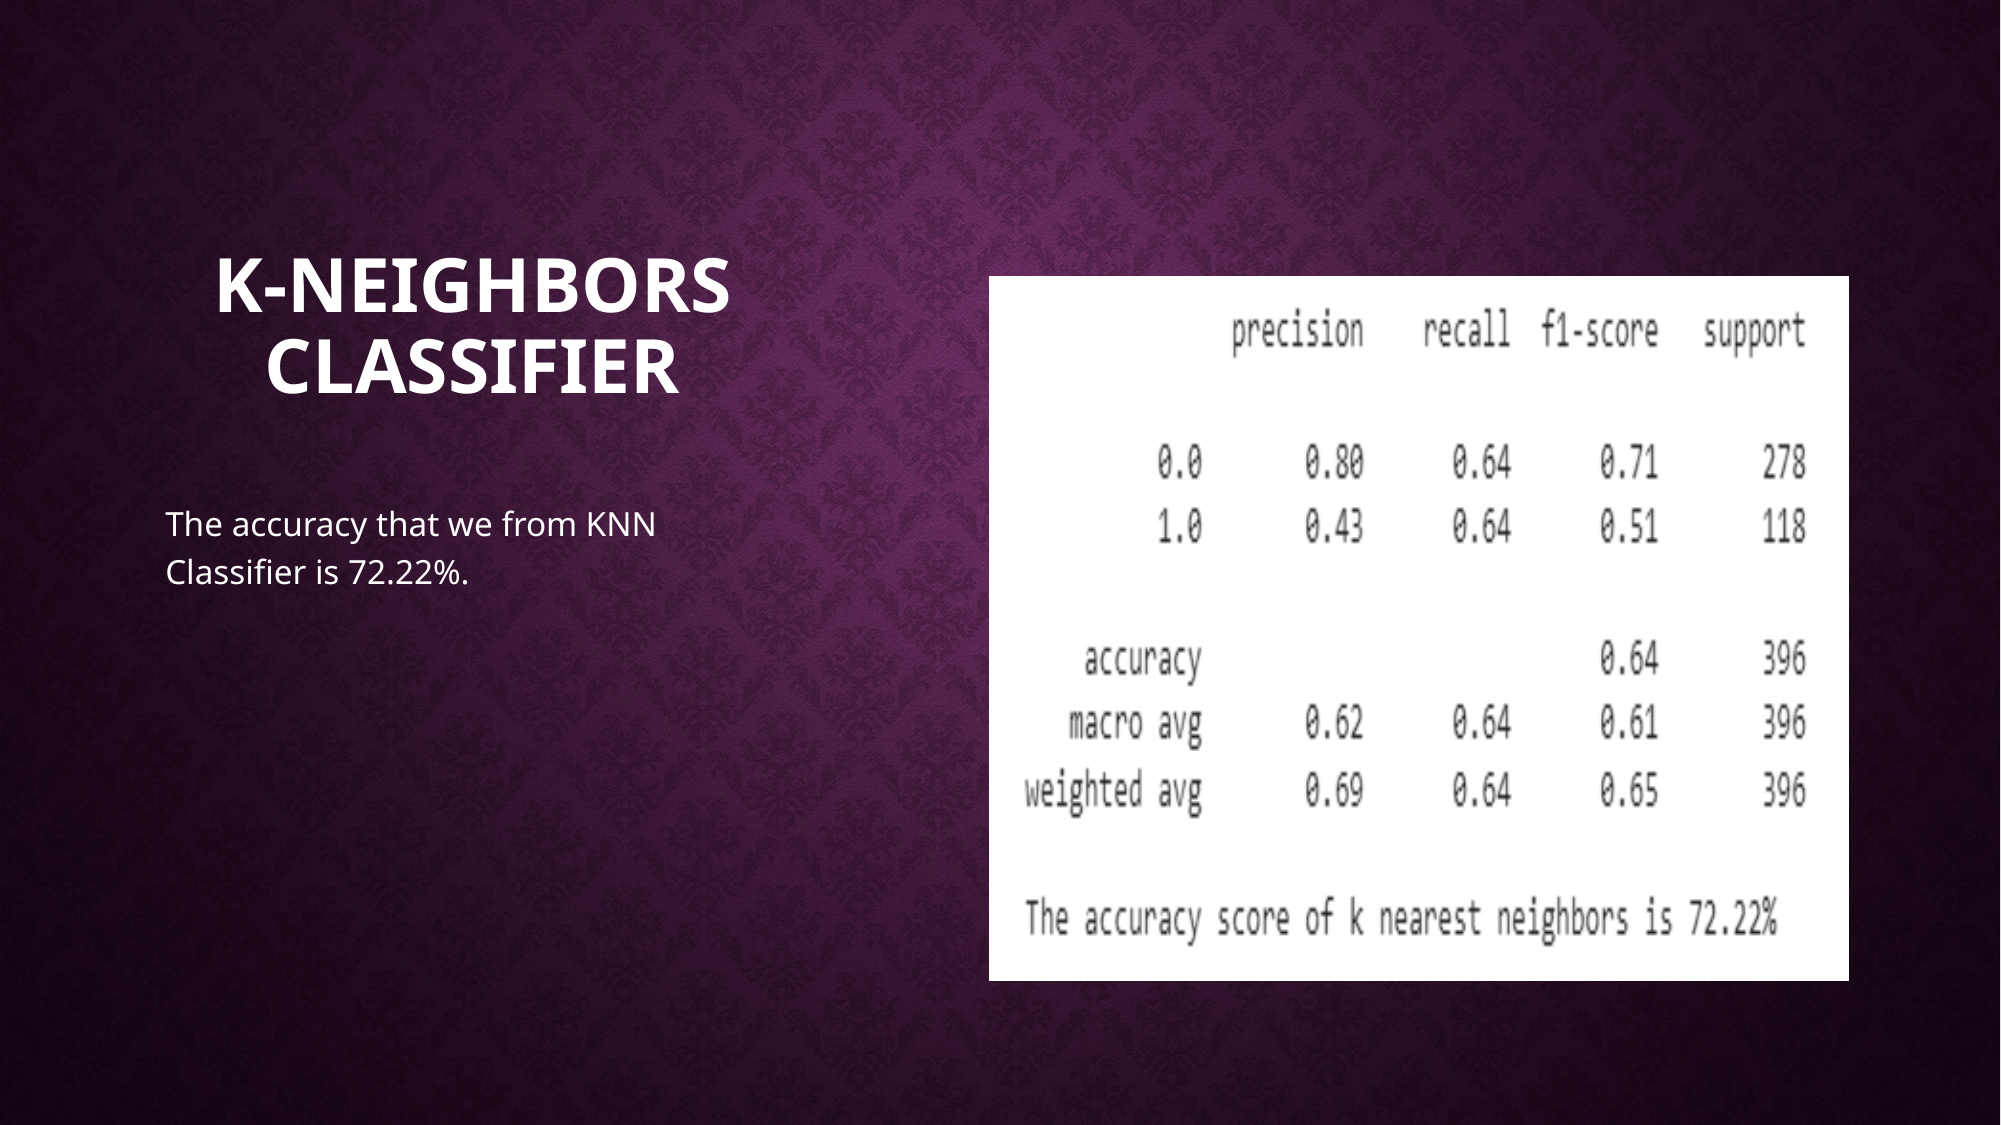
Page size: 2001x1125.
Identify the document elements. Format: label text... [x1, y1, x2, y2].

list The accuracy that we from KNN Classifier is 72.22%. [150, 487, 796, 950]
title K-neighbors Classifier [150, 99, 796, 487]
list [989, 276, 1850, 981]
